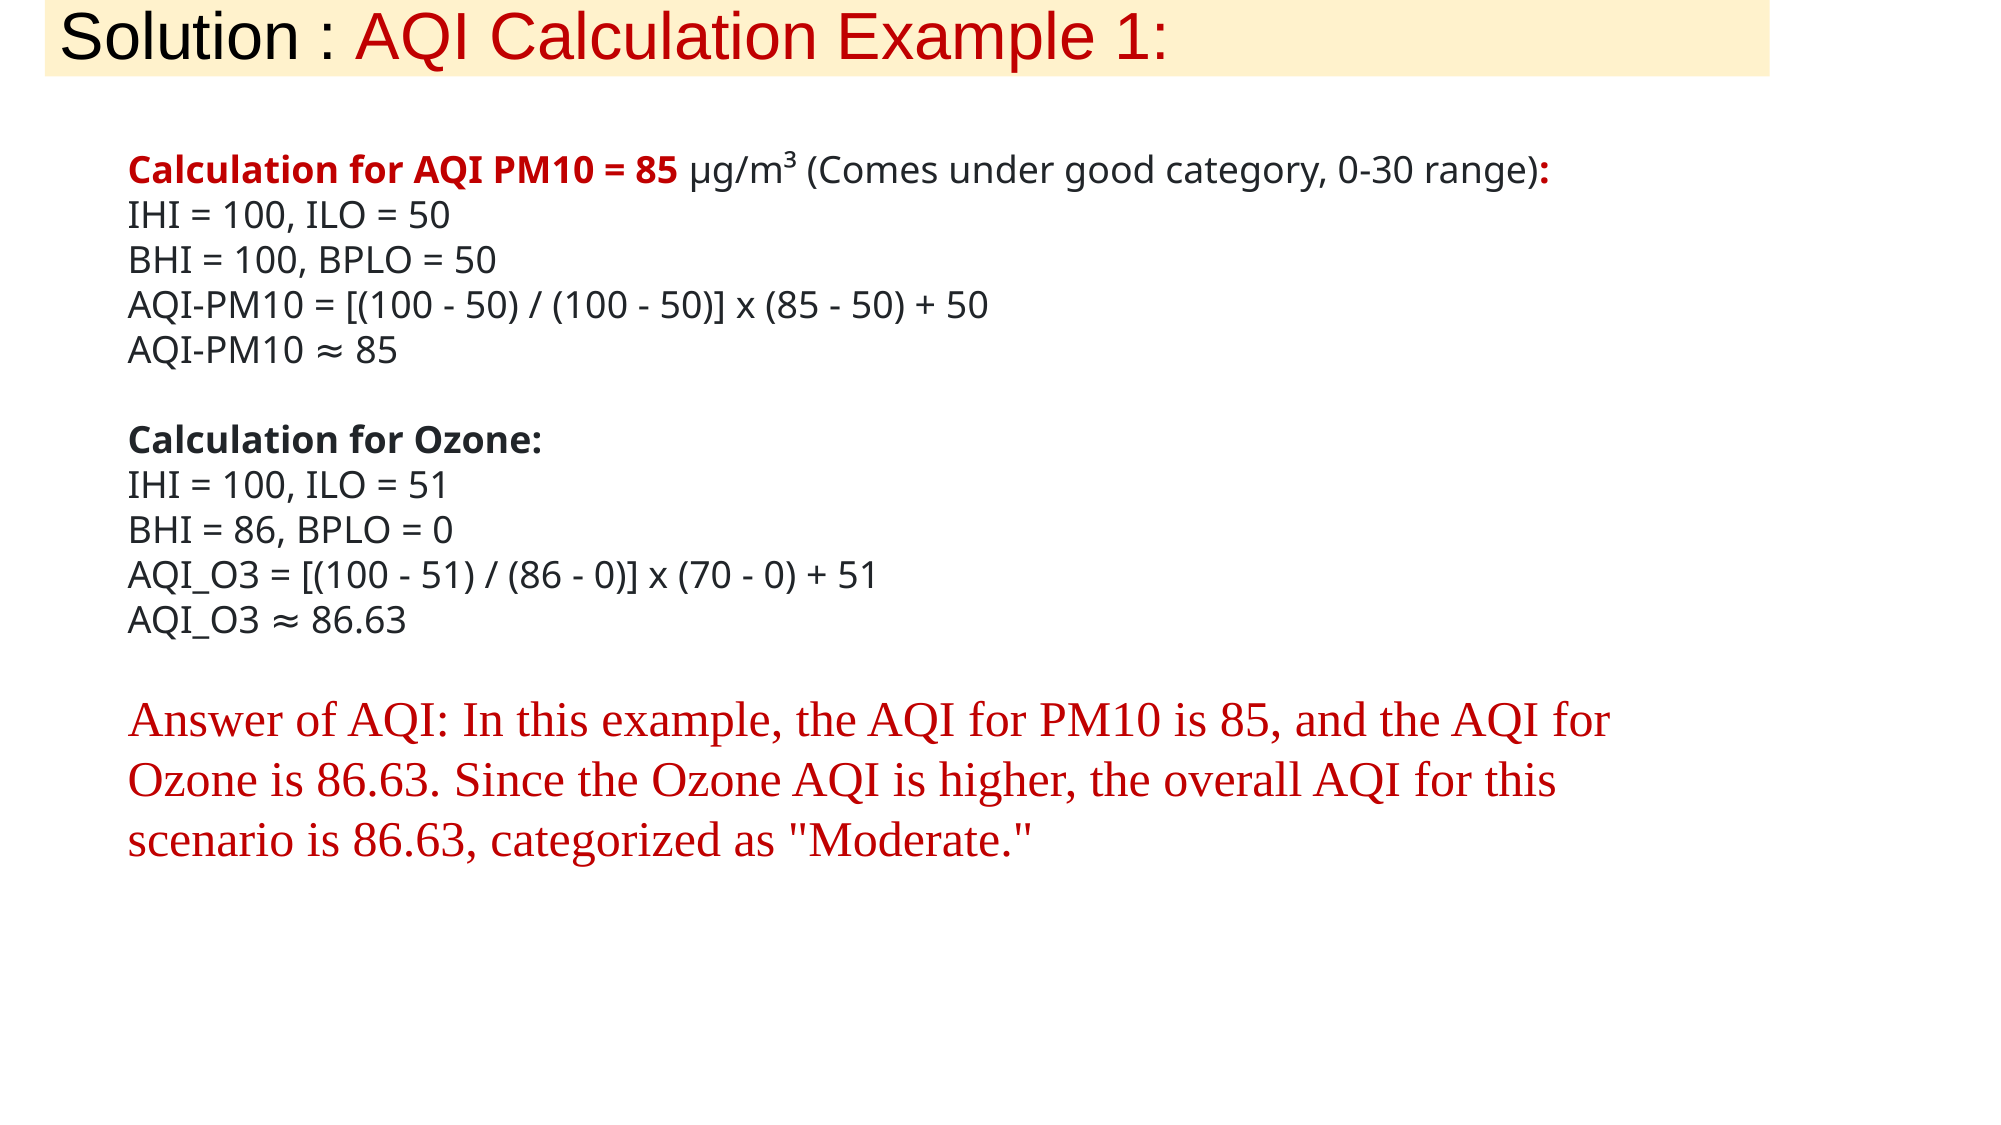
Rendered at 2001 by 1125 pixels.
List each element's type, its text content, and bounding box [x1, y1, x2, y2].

title Solution : AQI Calculation Example 1: [44, 0, 1770, 77]
text_box Calculation for AQI PM10 = 85 µg/m³ (Comes under good category, 0-30 range): IHI = 100, ILO = 50 BHI = 100, BPLO = 50 AQI-PM10 = [(100 - 50) / (100 - 50)] x (85 - 50) + 50 AQI-PM10 ≈ 85 Calculation for Ozone: IHI = 100, ILO = 51 BHI = 86, BPLO = 0 AQI_O3 = [(100 - 51) / (86 - 0)] x (70 - 0) + 51 AQI_O3 ≈ 86.63 Answer of AQI: In this example, the AQI for PM10 is 85, and the AQI for Ozone is 86.63. Since the Ozone AQI is higher, the overall AQI for this scenario is 86.63, categorized as "Moderate." [112, 138, 1751, 874]
